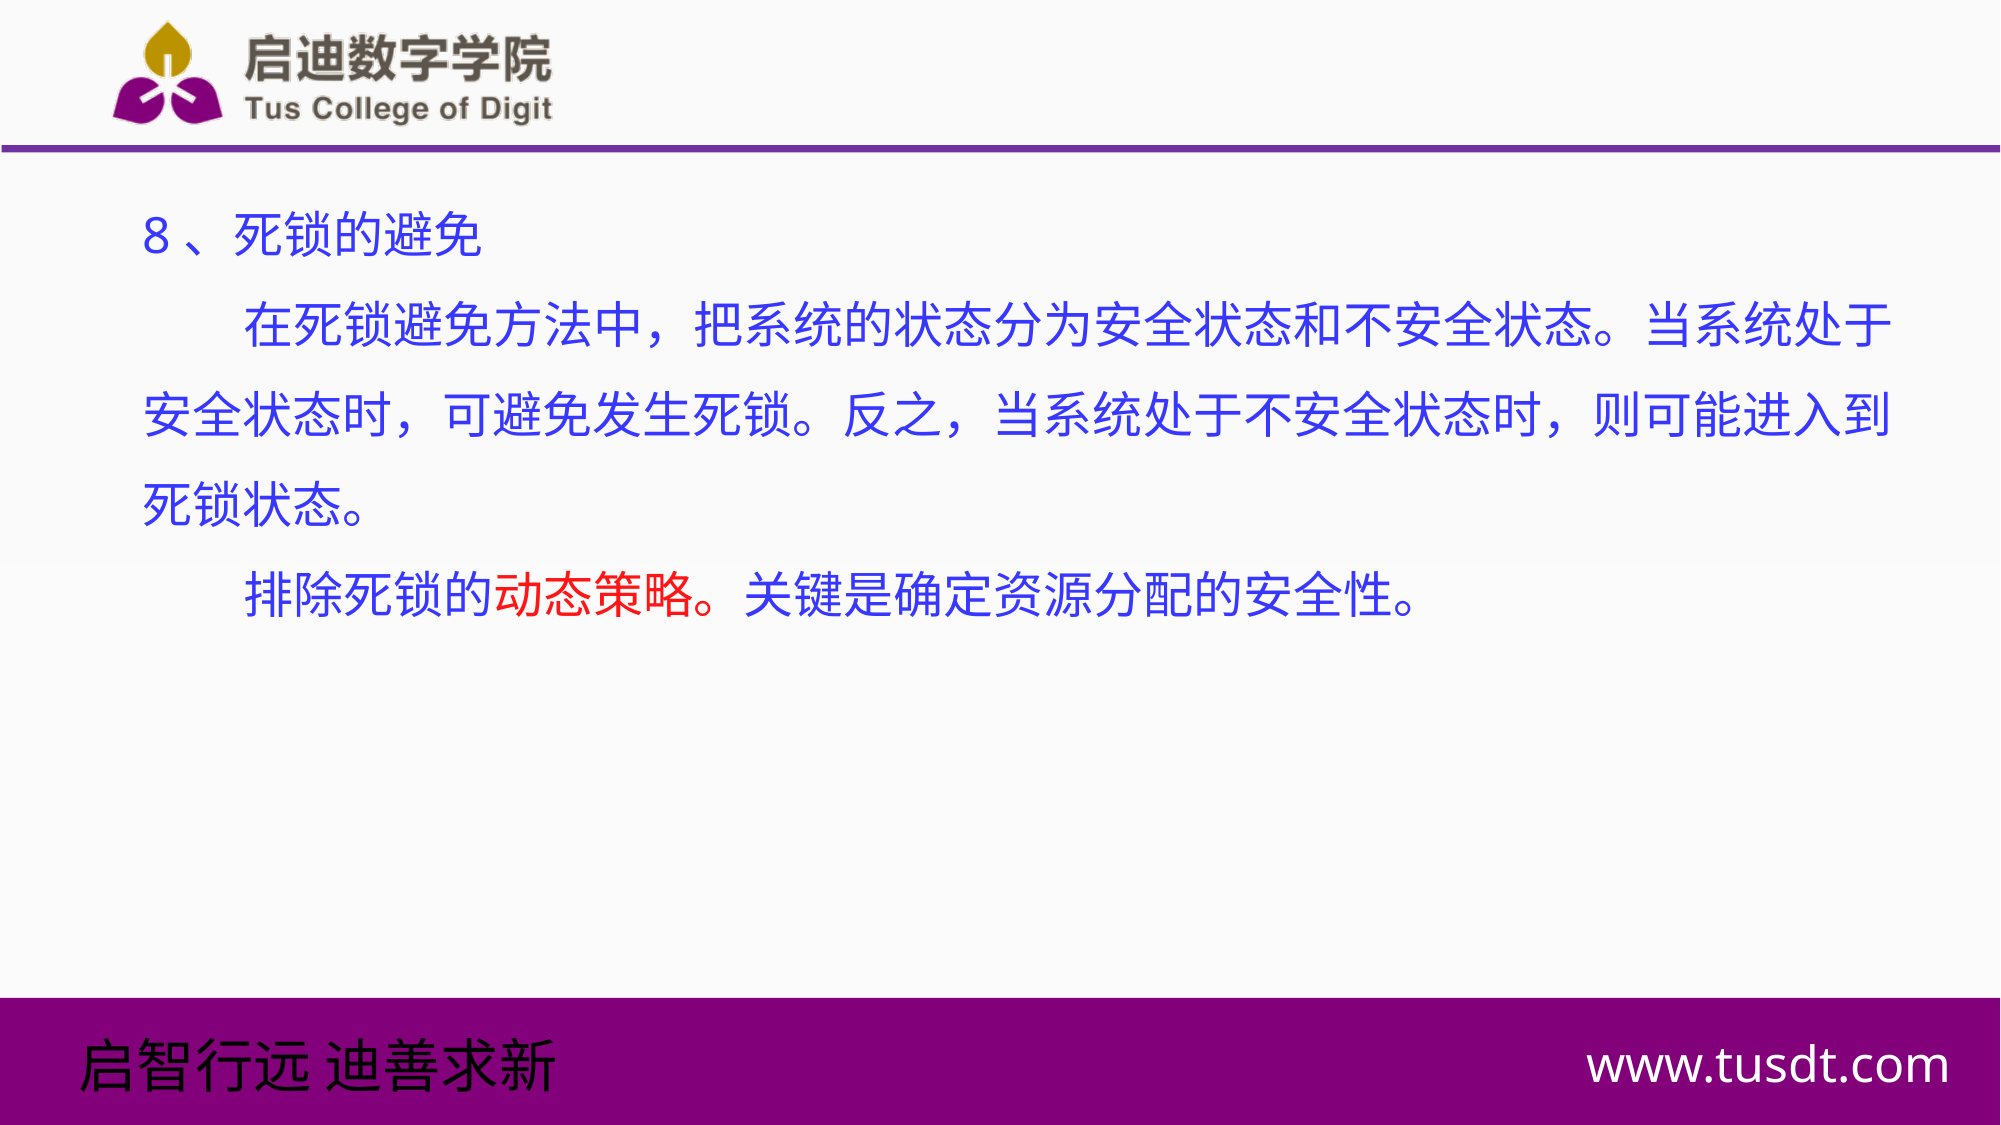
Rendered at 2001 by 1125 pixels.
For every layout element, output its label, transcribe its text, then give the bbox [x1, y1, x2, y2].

text_box 8、死锁的避免 在死锁避免方法中，把系统的状态分为安全状态和不安全状态。当系统处于安全状态时，可避免发生死锁。反之，当系统处于不安全状态时，则可能进入到死锁状态。 排除死锁的动态策略。关键是确定资源分配的安全性。 [128, 166, 1910, 631]
picture [106, 11, 562, 134]
